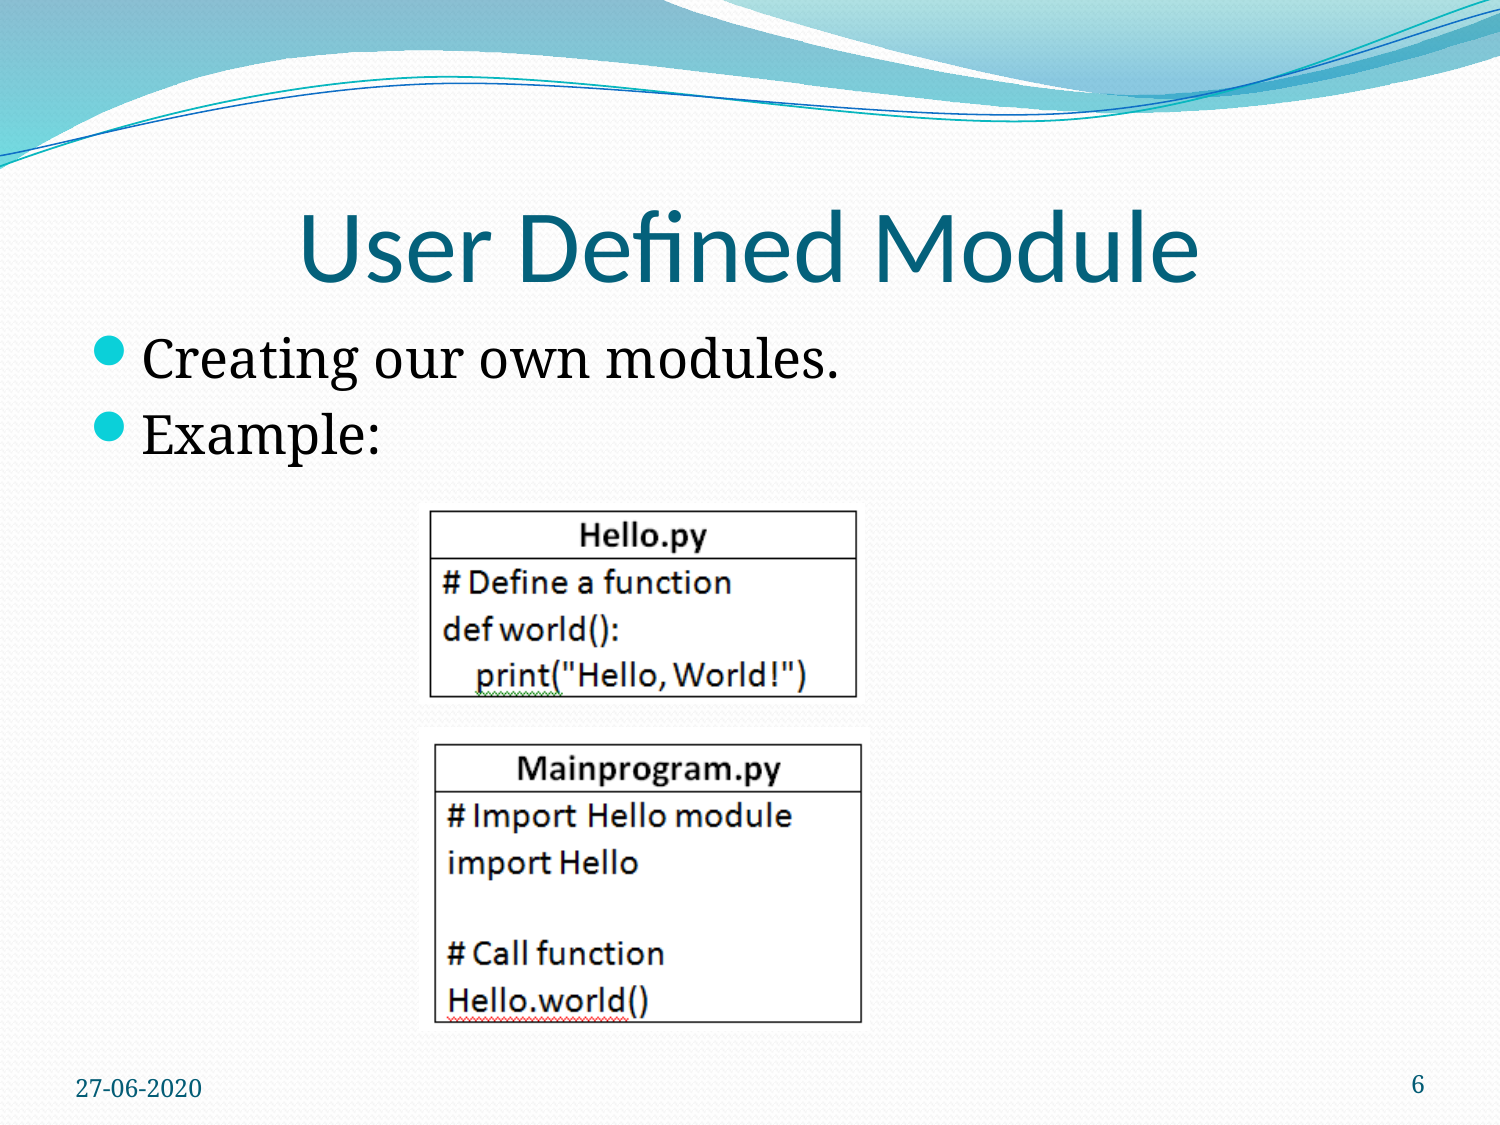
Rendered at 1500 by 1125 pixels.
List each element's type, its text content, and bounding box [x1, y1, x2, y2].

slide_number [75, 1042, 425, 1103]
title numpy.zeros [870, 729, 876, 1038]
title User Defined Module [75, 115, 1425, 303]
slide_number 6 [1299, 1042, 1425, 1103]
picture [418, 727, 870, 1032]
list Creating our own modules. Example: [75, 317, 1425, 1038]
picture [418, 503, 865, 704]
title numpy.zeros [412, 505, 871, 716]
title numpy.zeros [412, 729, 418, 1038]
